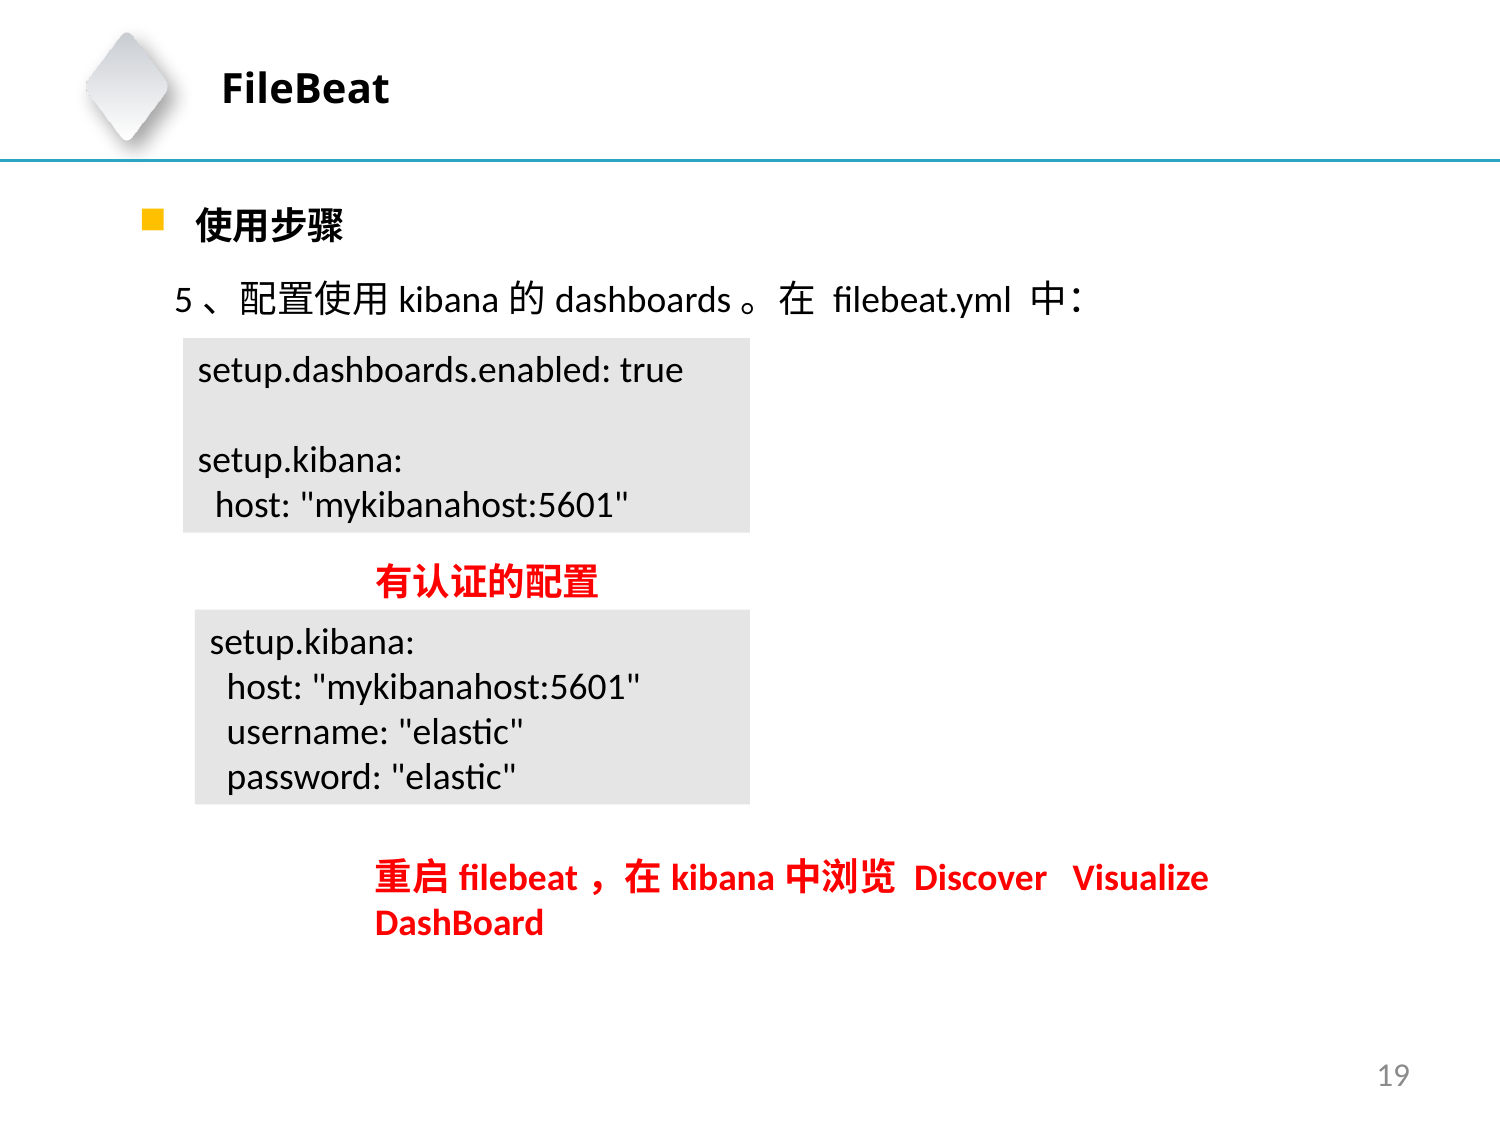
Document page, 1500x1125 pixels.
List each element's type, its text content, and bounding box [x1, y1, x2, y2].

text_box setup.kibana: host: "mykibanahost:5601" username: "elastic" password: "elastic" [194, 609, 750, 805]
text_box setup.dashboards.enabled: true setup.kibana: host: "mykibanahost:5601" [183, 338, 750, 533]
slide_number 19 [1074, 1042, 1425, 1103]
text_box 重启filebeat，在kibana中浏览 Discover Visualize DashBoard [360, 845, 1376, 951]
text_box 5、配置使用kibana的dashboards。在 filebeat.yml 中： [159, 267, 1435, 327]
text_box FileBeat [205, 54, 405, 120]
picture [76, 19, 177, 153]
text_box 使用步骤 [123, 172, 1300, 255]
text_box 有认证的配置 [360, 550, 727, 611]
